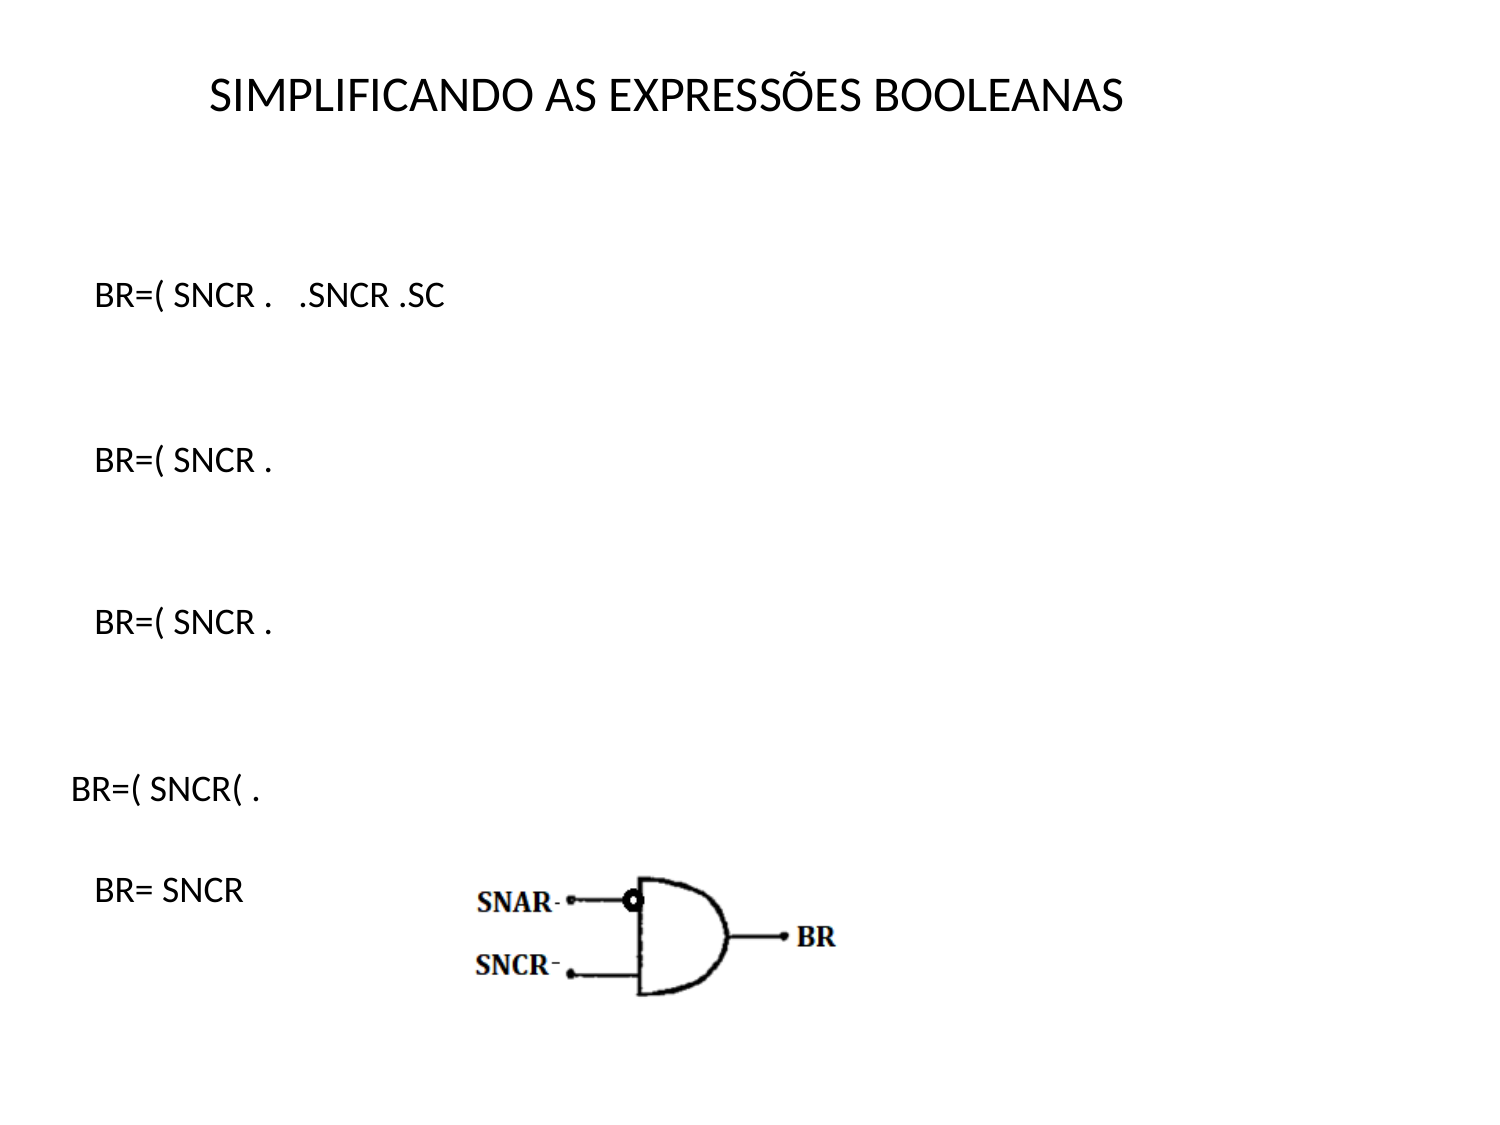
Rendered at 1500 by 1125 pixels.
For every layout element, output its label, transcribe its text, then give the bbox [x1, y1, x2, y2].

picture [466, 851, 850, 1009]
text_box SIMPLIFICANDO AS EXPRESSÕES BOOLEANAS [194, 54, 1264, 130]
